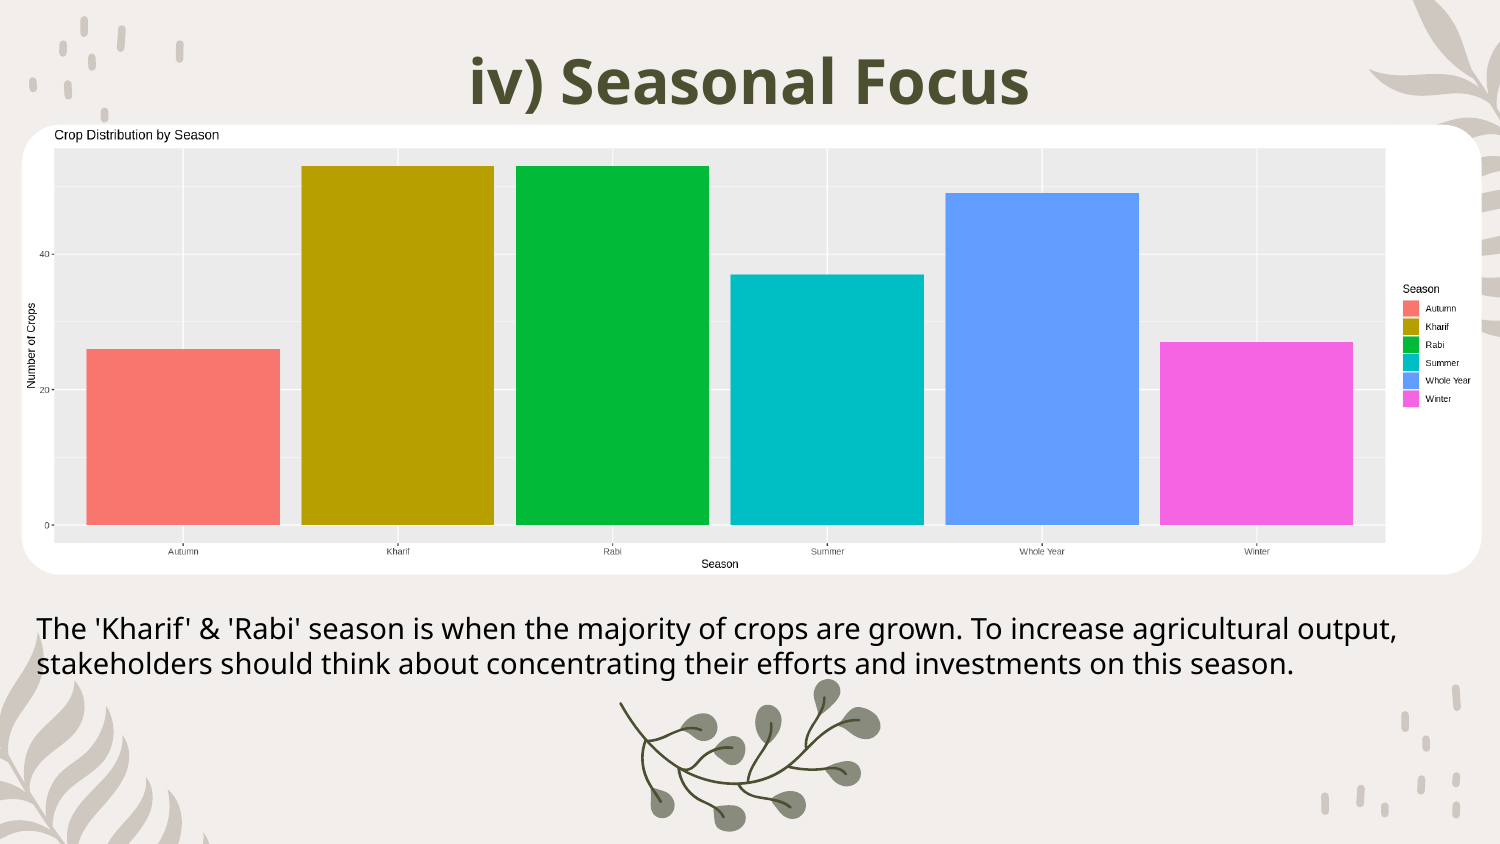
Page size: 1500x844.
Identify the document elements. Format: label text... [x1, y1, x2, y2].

picture [21, 124, 1482, 575]
title iv) Seasonal Focus [118, 26, 1382, 106]
text_box The 'Kharif' & 'Rabi' season is when the majority of crops are grown. To increase agricultural output, stakeholders should think about concentrating their efforts and investments on this season. [21, 603, 1482, 688]
